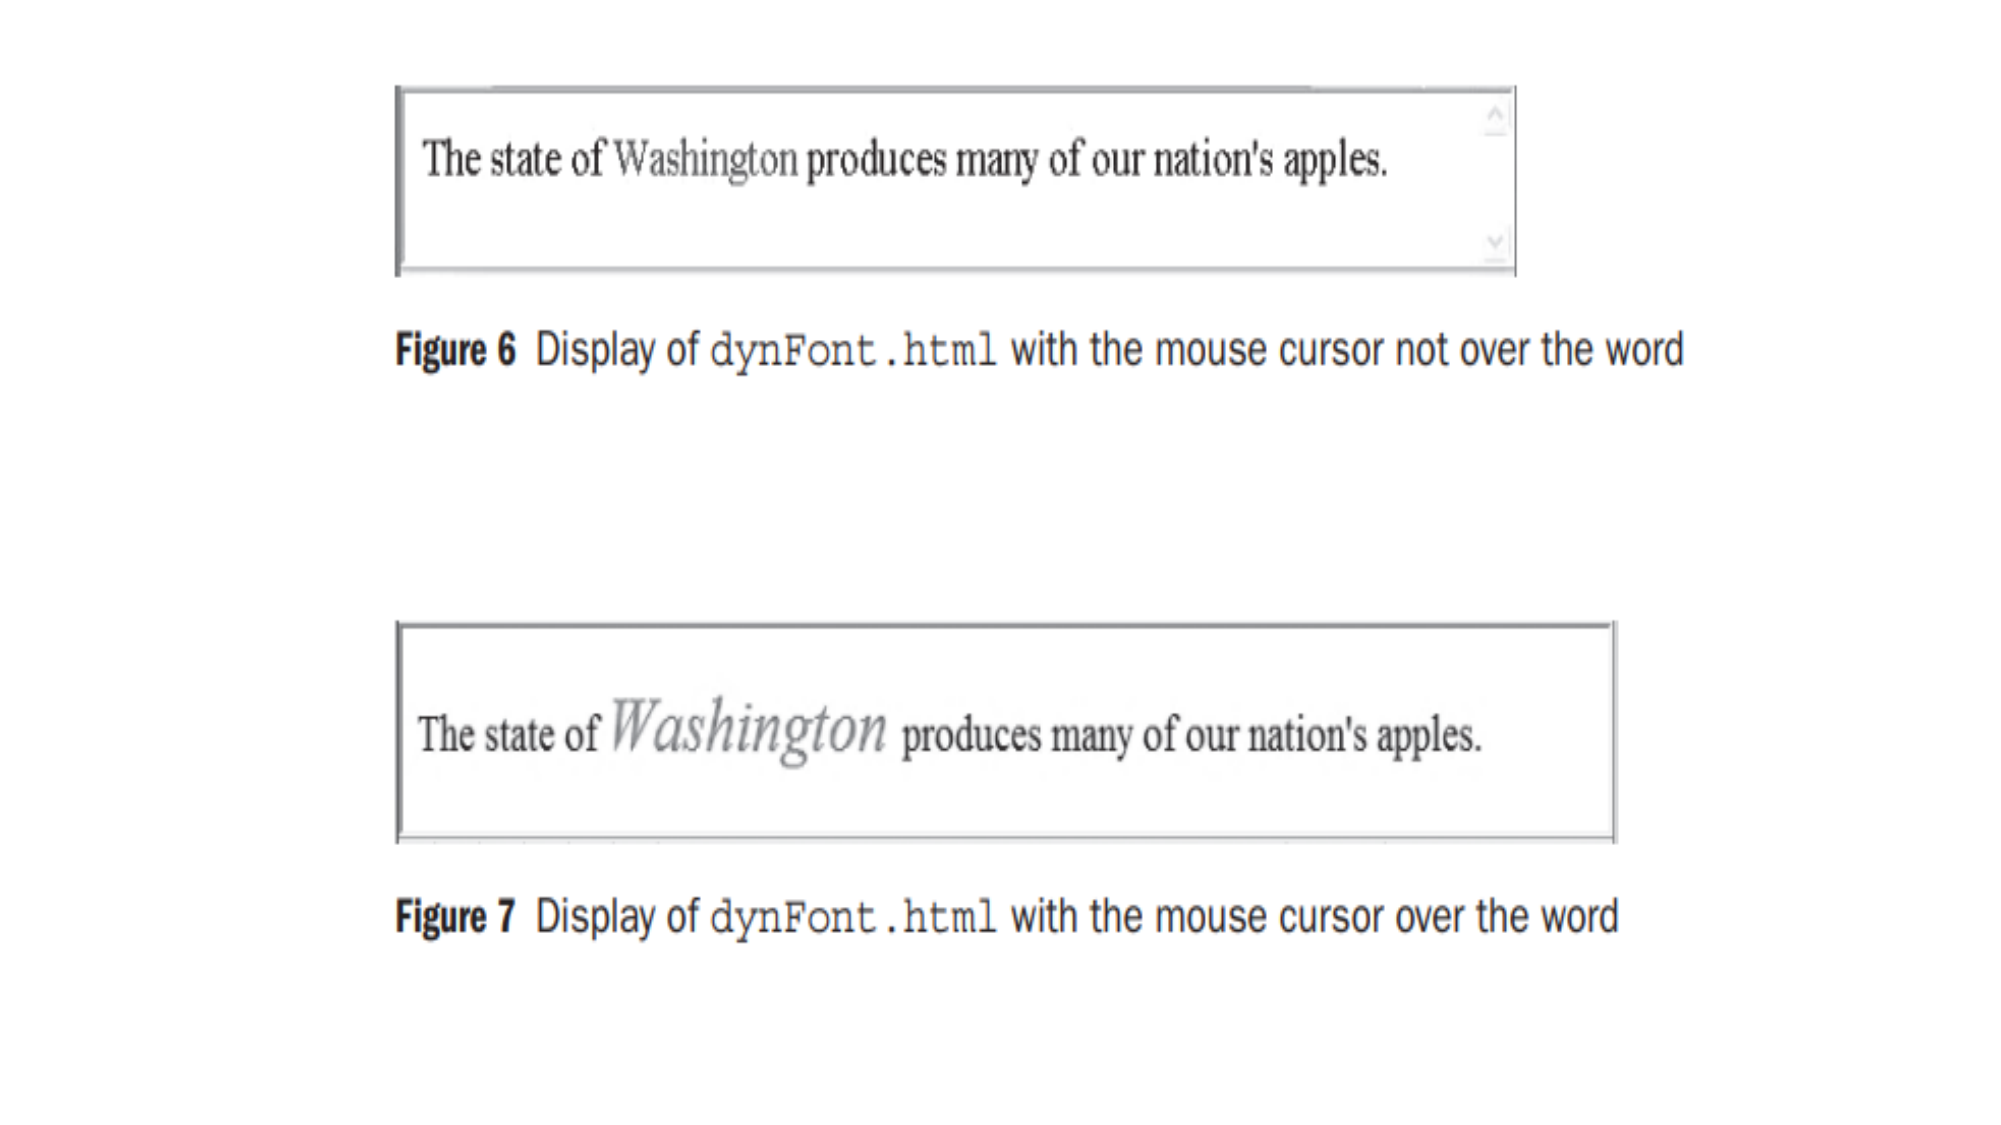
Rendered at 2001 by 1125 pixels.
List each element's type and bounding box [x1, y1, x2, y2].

list [259, 49, 1735, 994]
